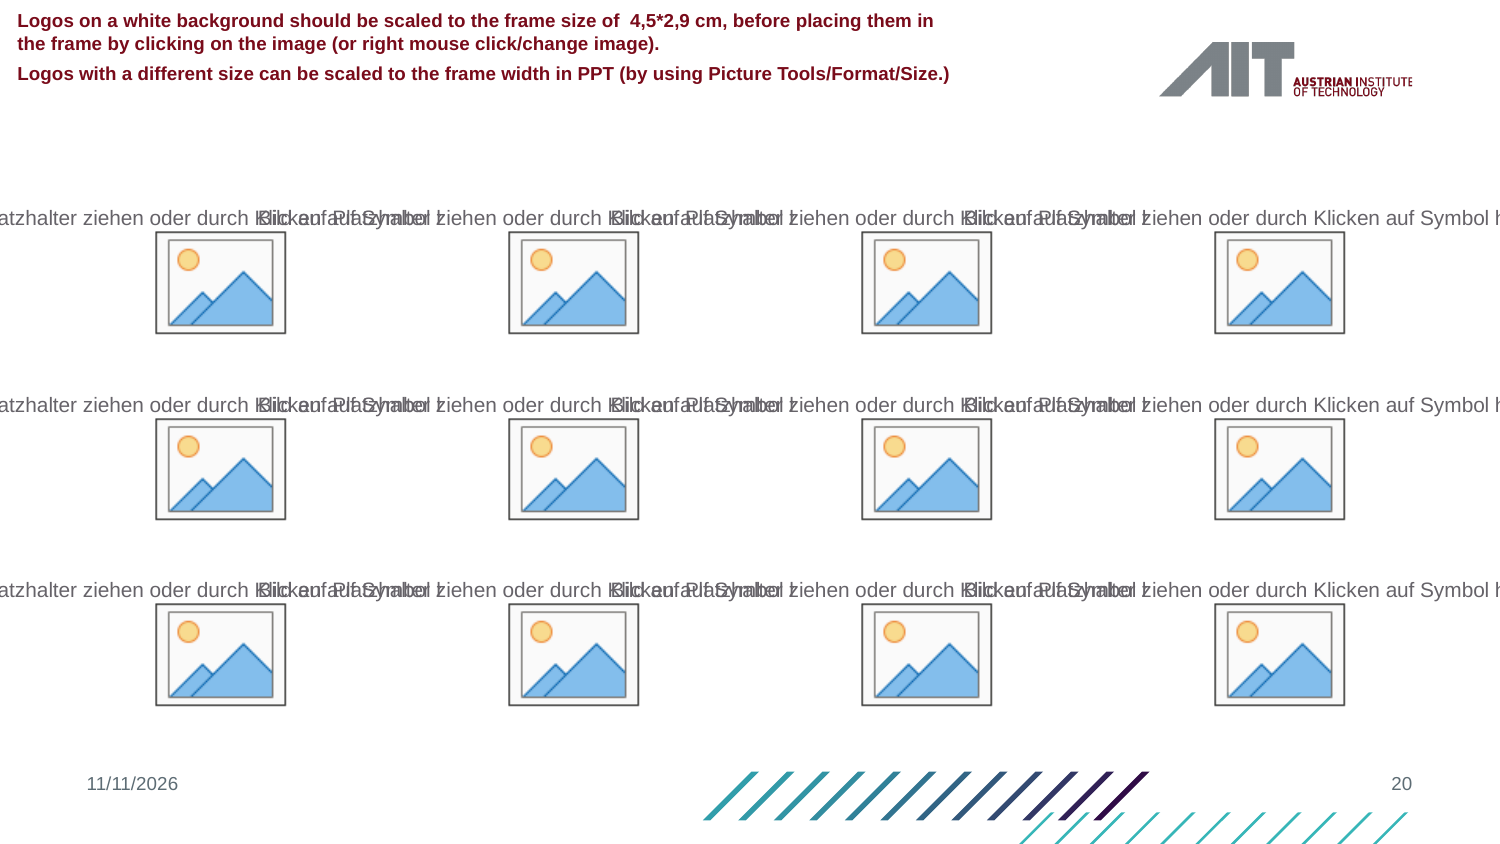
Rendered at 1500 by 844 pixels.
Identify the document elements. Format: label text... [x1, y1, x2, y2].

slide_number 20 [1113, 771, 1413, 801]
picture [441, 569, 708, 742]
picture [793, 569, 1061, 742]
picture [88, 569, 355, 742]
picture [88, 196, 355, 369]
picture [441, 196, 708, 369]
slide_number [86, 771, 400, 801]
picture [88, 383, 355, 556]
picture [1146, 383, 1413, 556]
picture [793, 196, 1061, 369]
text_box Logos on a white background should be scaled to the frame size of 4,5*2,9 cm, before placing them in the frame by clicking on the image (or right mouse click/change image). Logos with a different size can be scaled to the frame width in PPT (by using Picture Tools/Format/Size.) [17, 8, 963, 111]
picture [441, 383, 708, 556]
picture [793, 383, 1061, 556]
picture [1146, 196, 1413, 369]
picture [1146, 569, 1413, 742]
